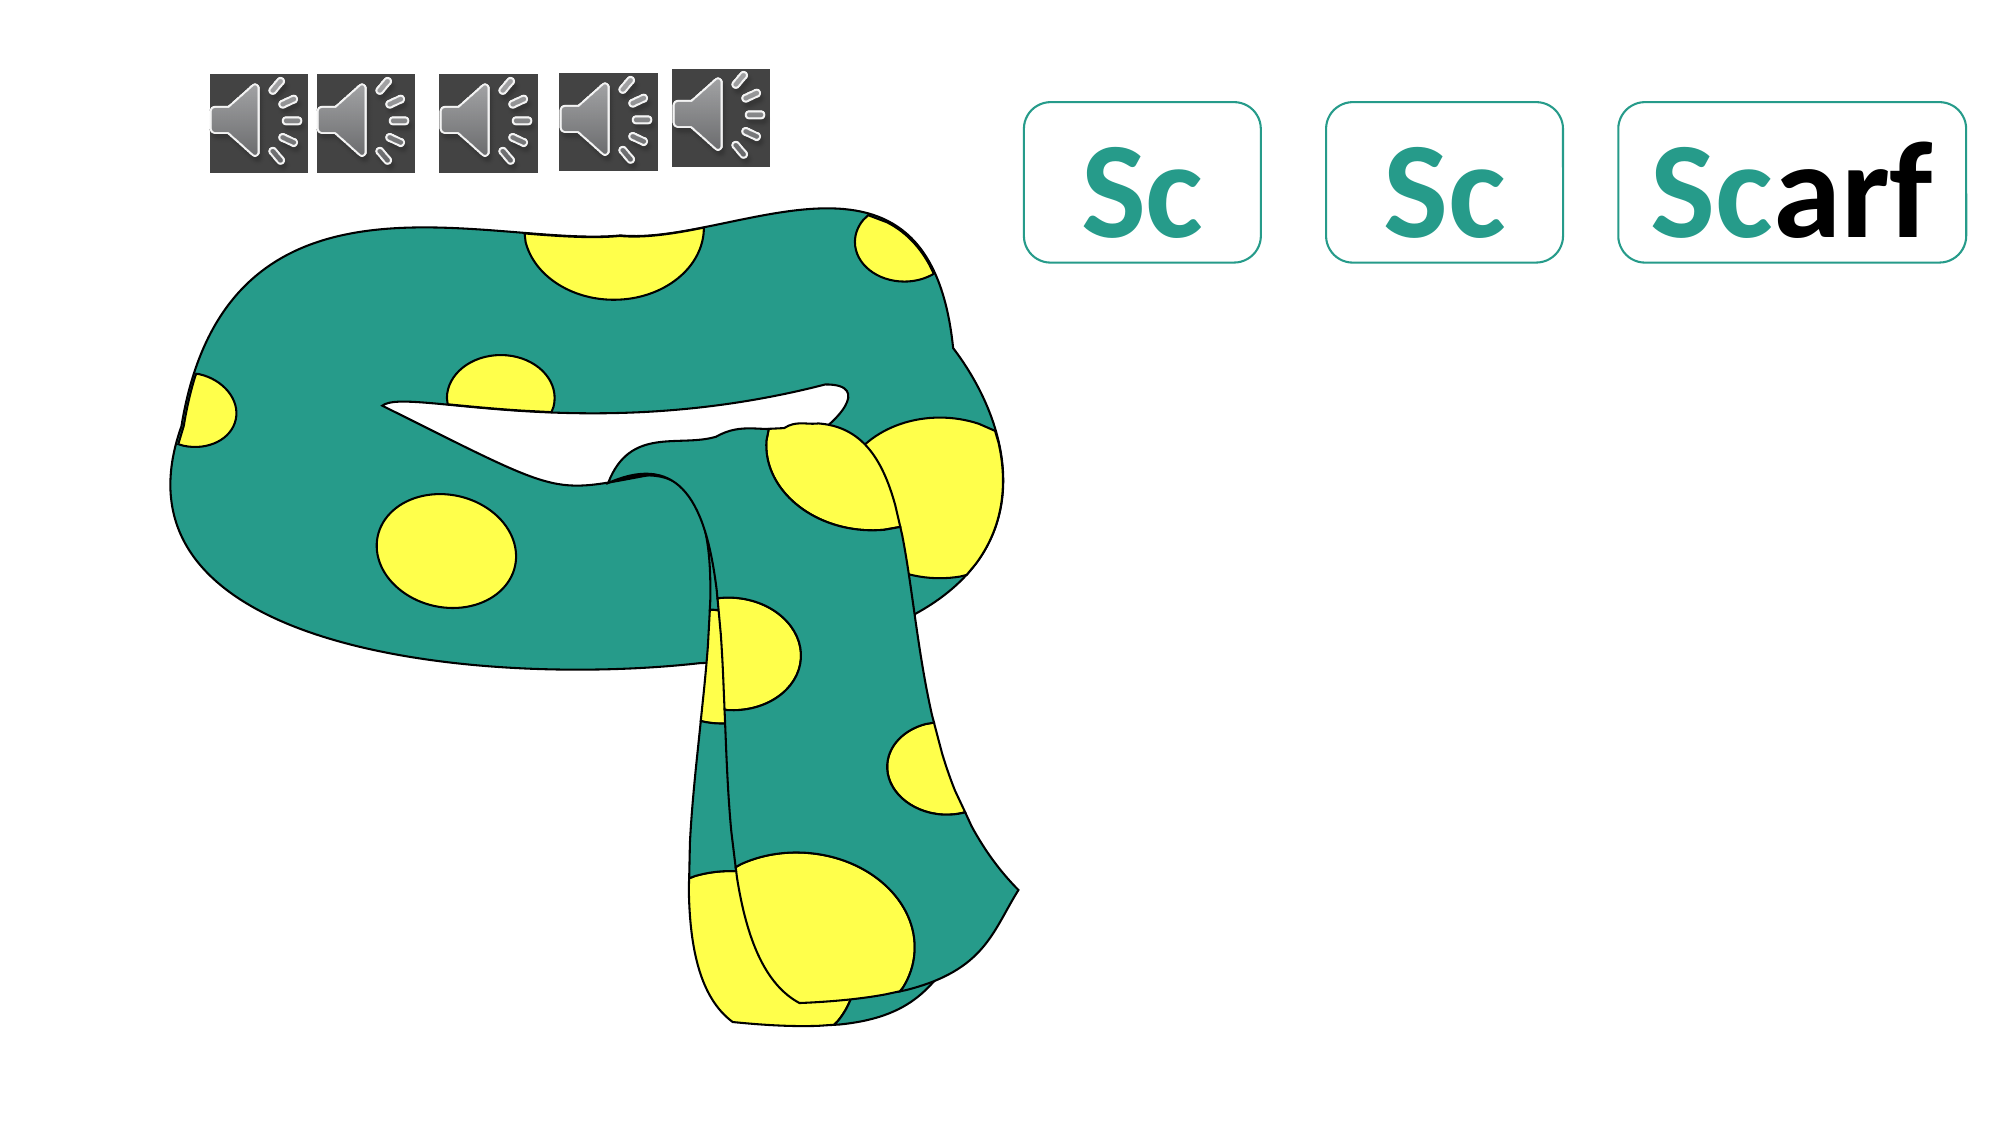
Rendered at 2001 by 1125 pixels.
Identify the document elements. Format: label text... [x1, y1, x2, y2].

text_box Scarf [1617, 101, 1968, 264]
picture [558, 72, 659, 173]
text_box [170, 208, 1032, 1028]
picture [438, 73, 539, 174]
text_box Sc [1325, 101, 1565, 264]
picture [208, 73, 309, 174]
text_box Sc [1022, 101, 1262, 264]
picture [671, 67, 772, 168]
picture [315, 73, 416, 174]
